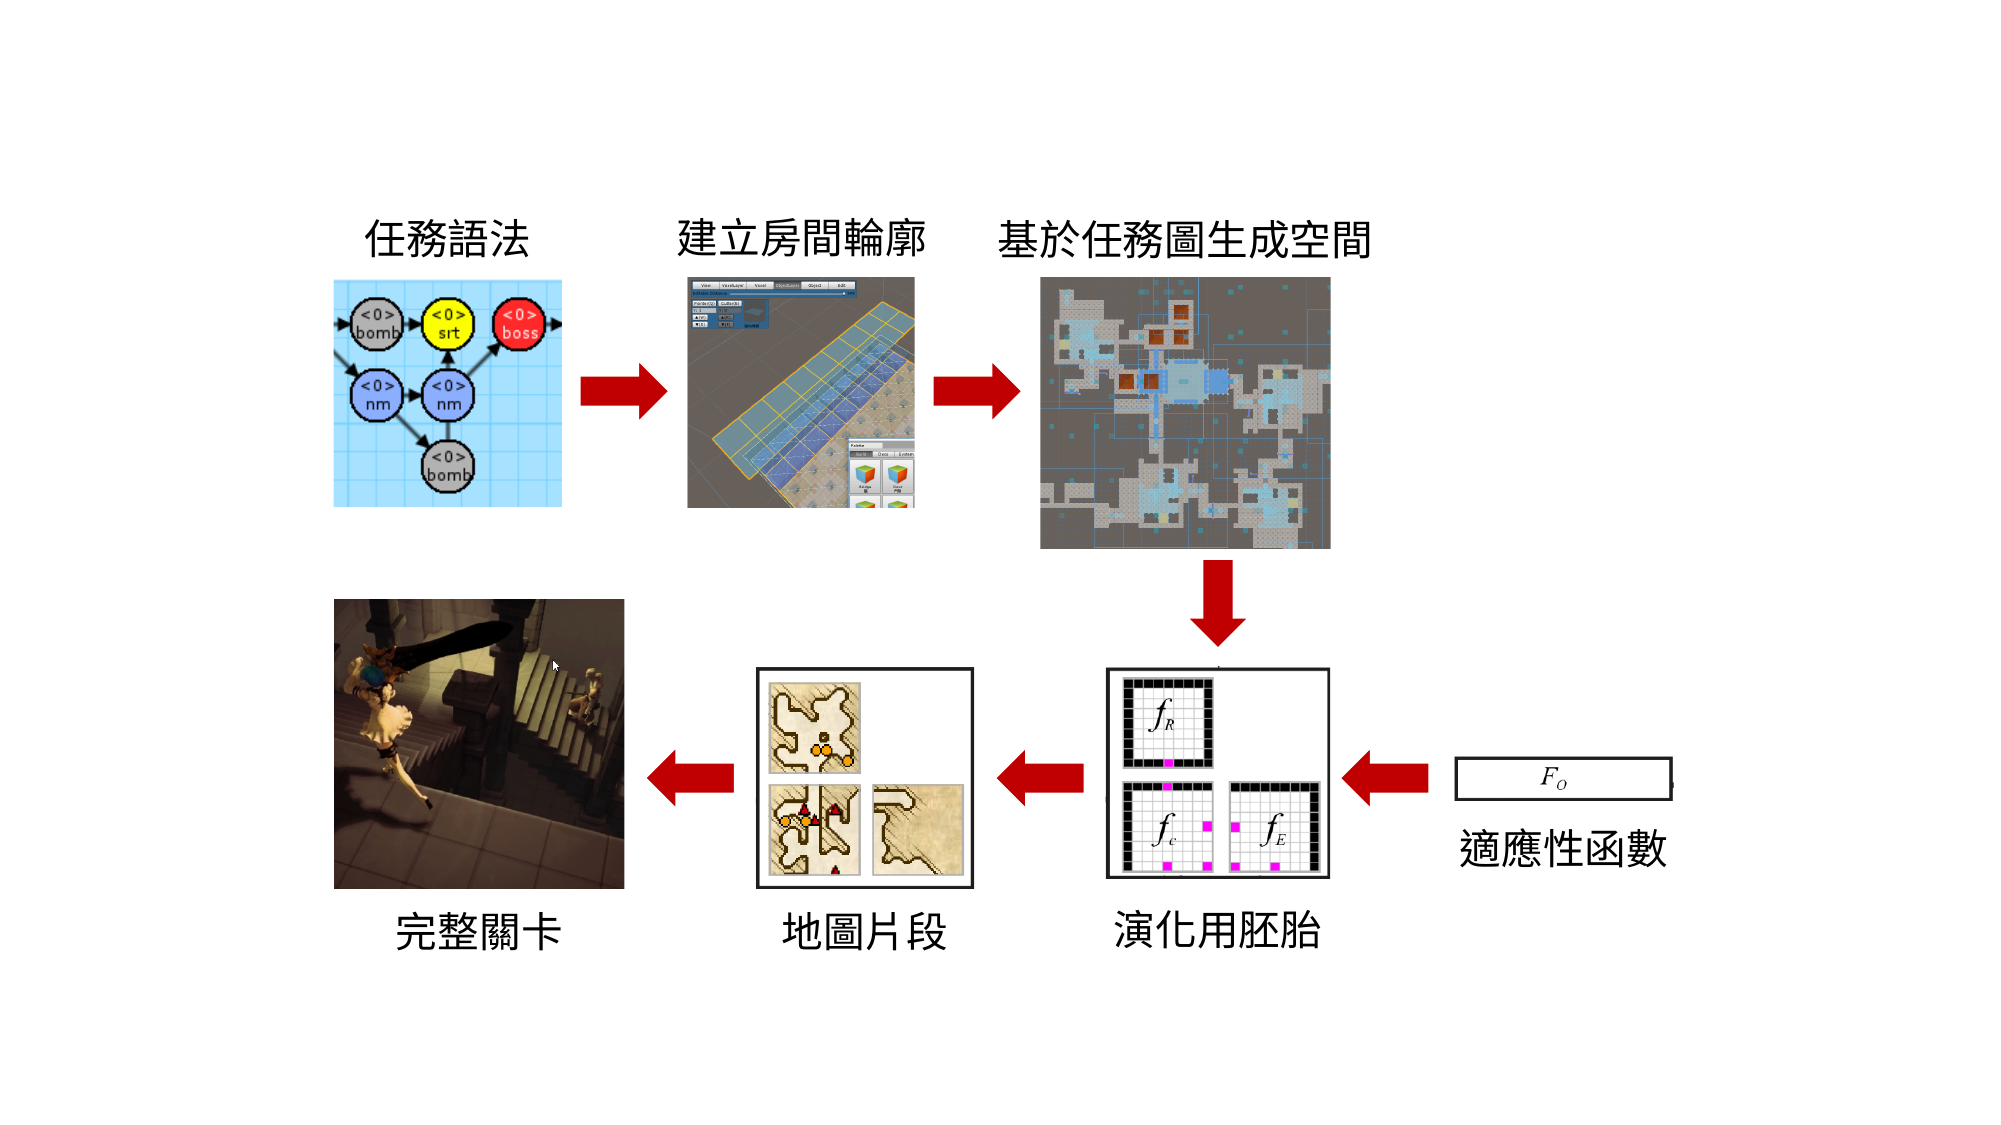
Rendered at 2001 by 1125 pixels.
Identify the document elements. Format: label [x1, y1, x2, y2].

text_box [276, 204, 1709, 965]
